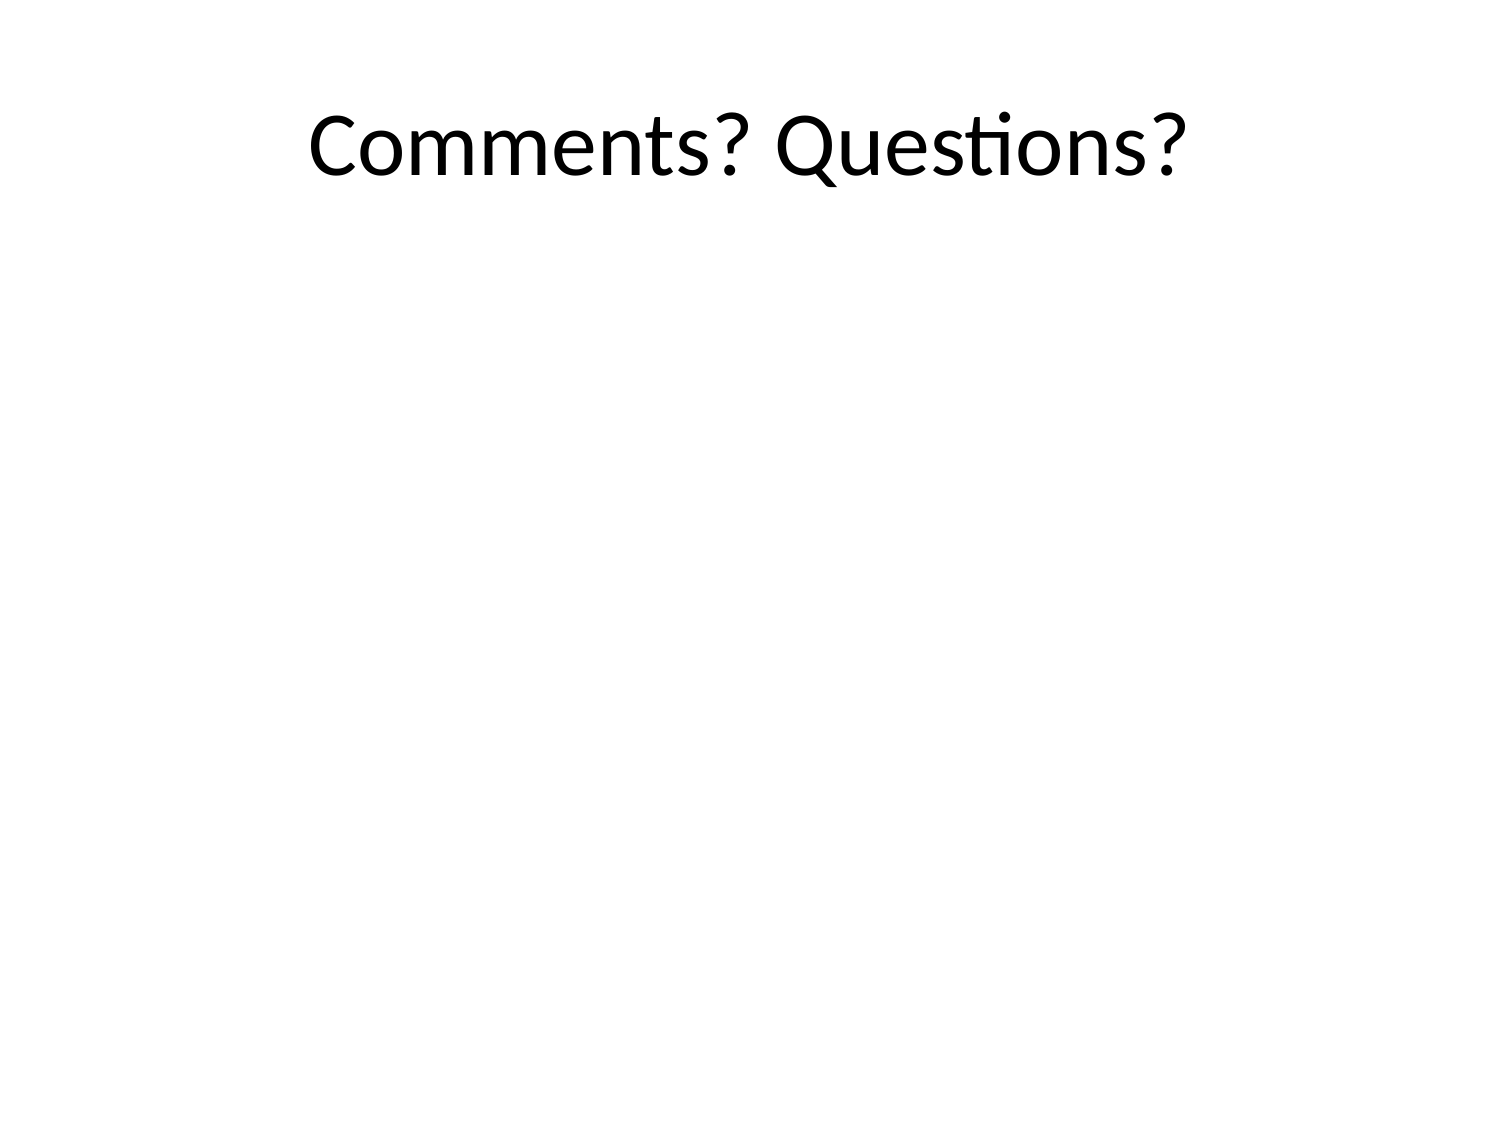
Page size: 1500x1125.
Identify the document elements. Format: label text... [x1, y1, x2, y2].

title Comments? Questions? [75, 45, 1425, 233]
